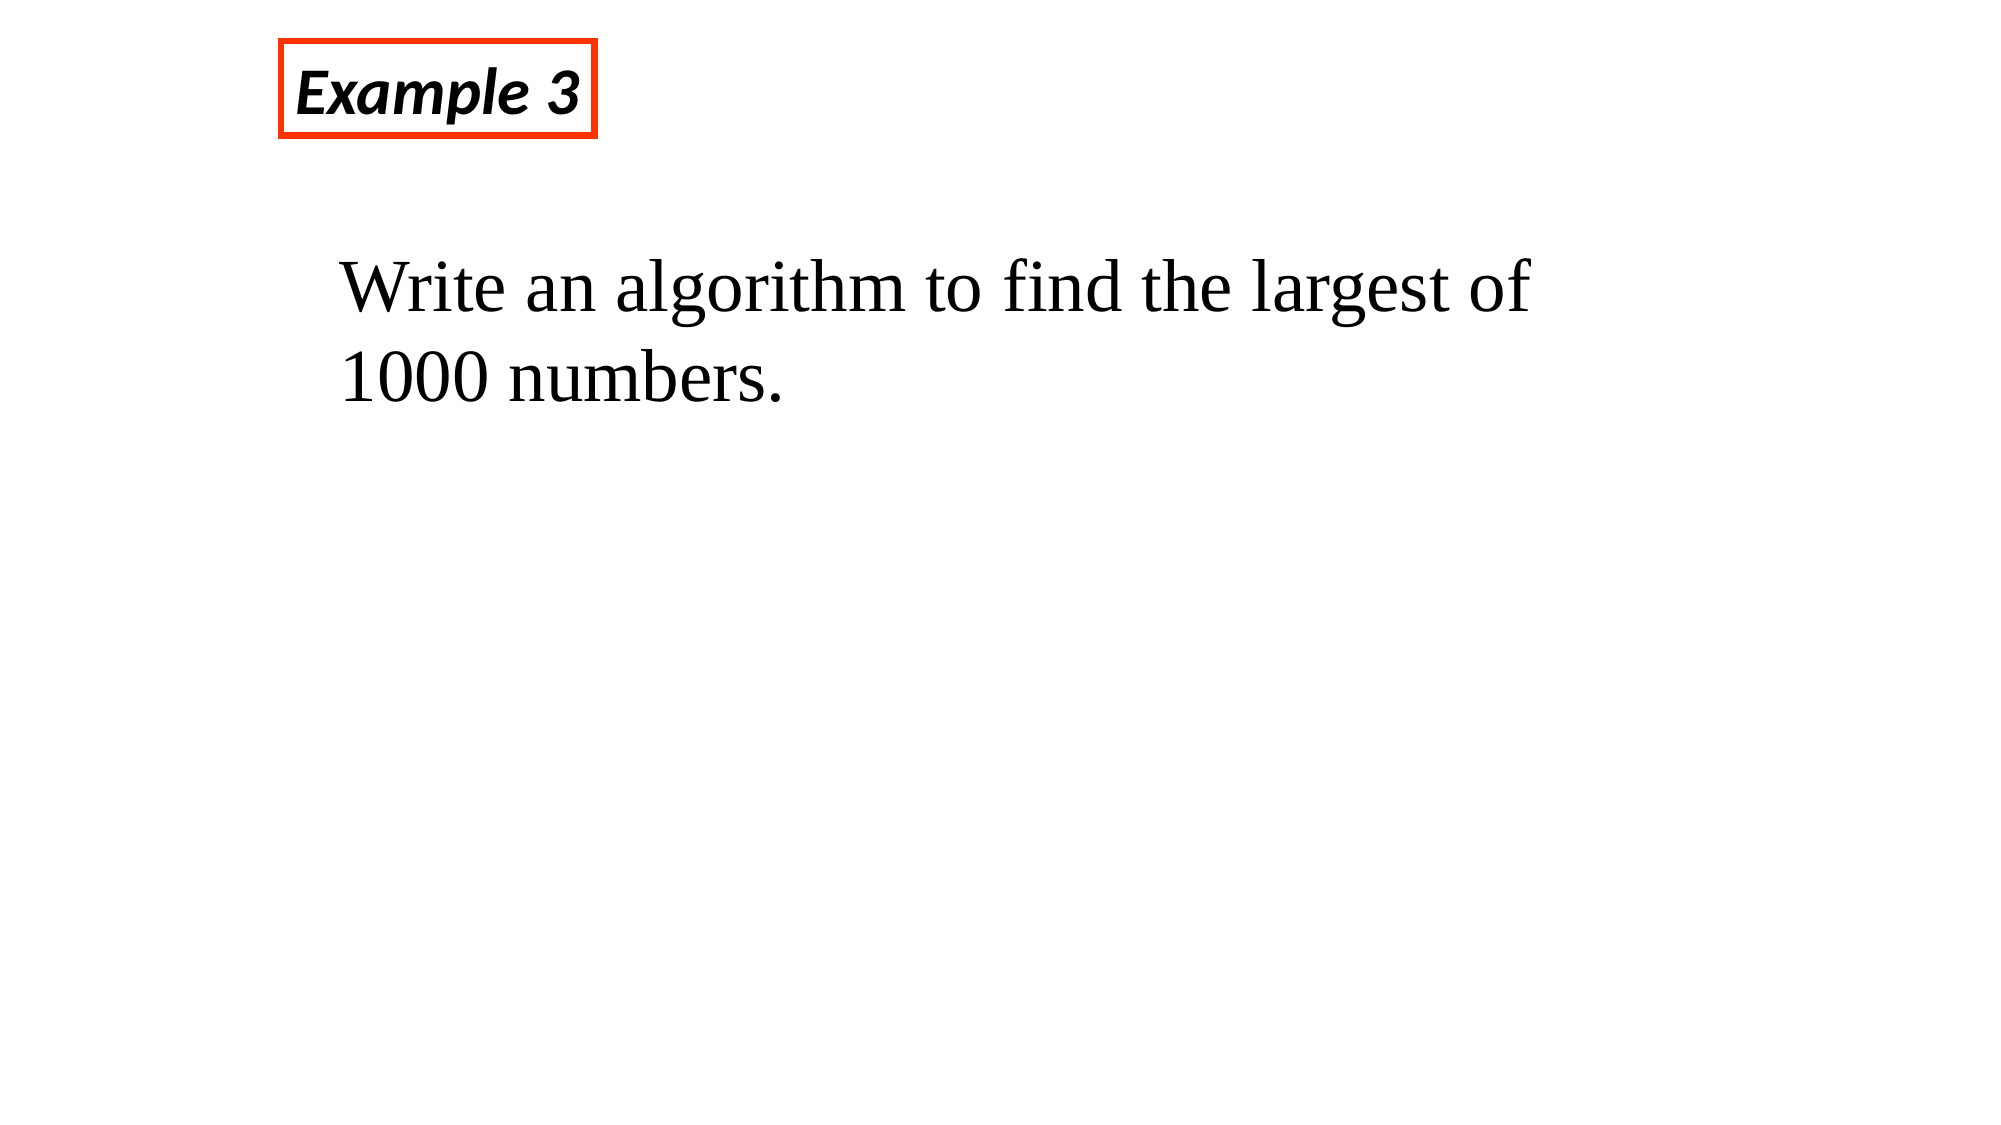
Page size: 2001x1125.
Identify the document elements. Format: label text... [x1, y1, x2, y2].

text_box Example 3 [280, 40, 595, 136]
text_box Write an algorithm to find the largest of 1000 numbers. [324, 228, 1713, 424]
